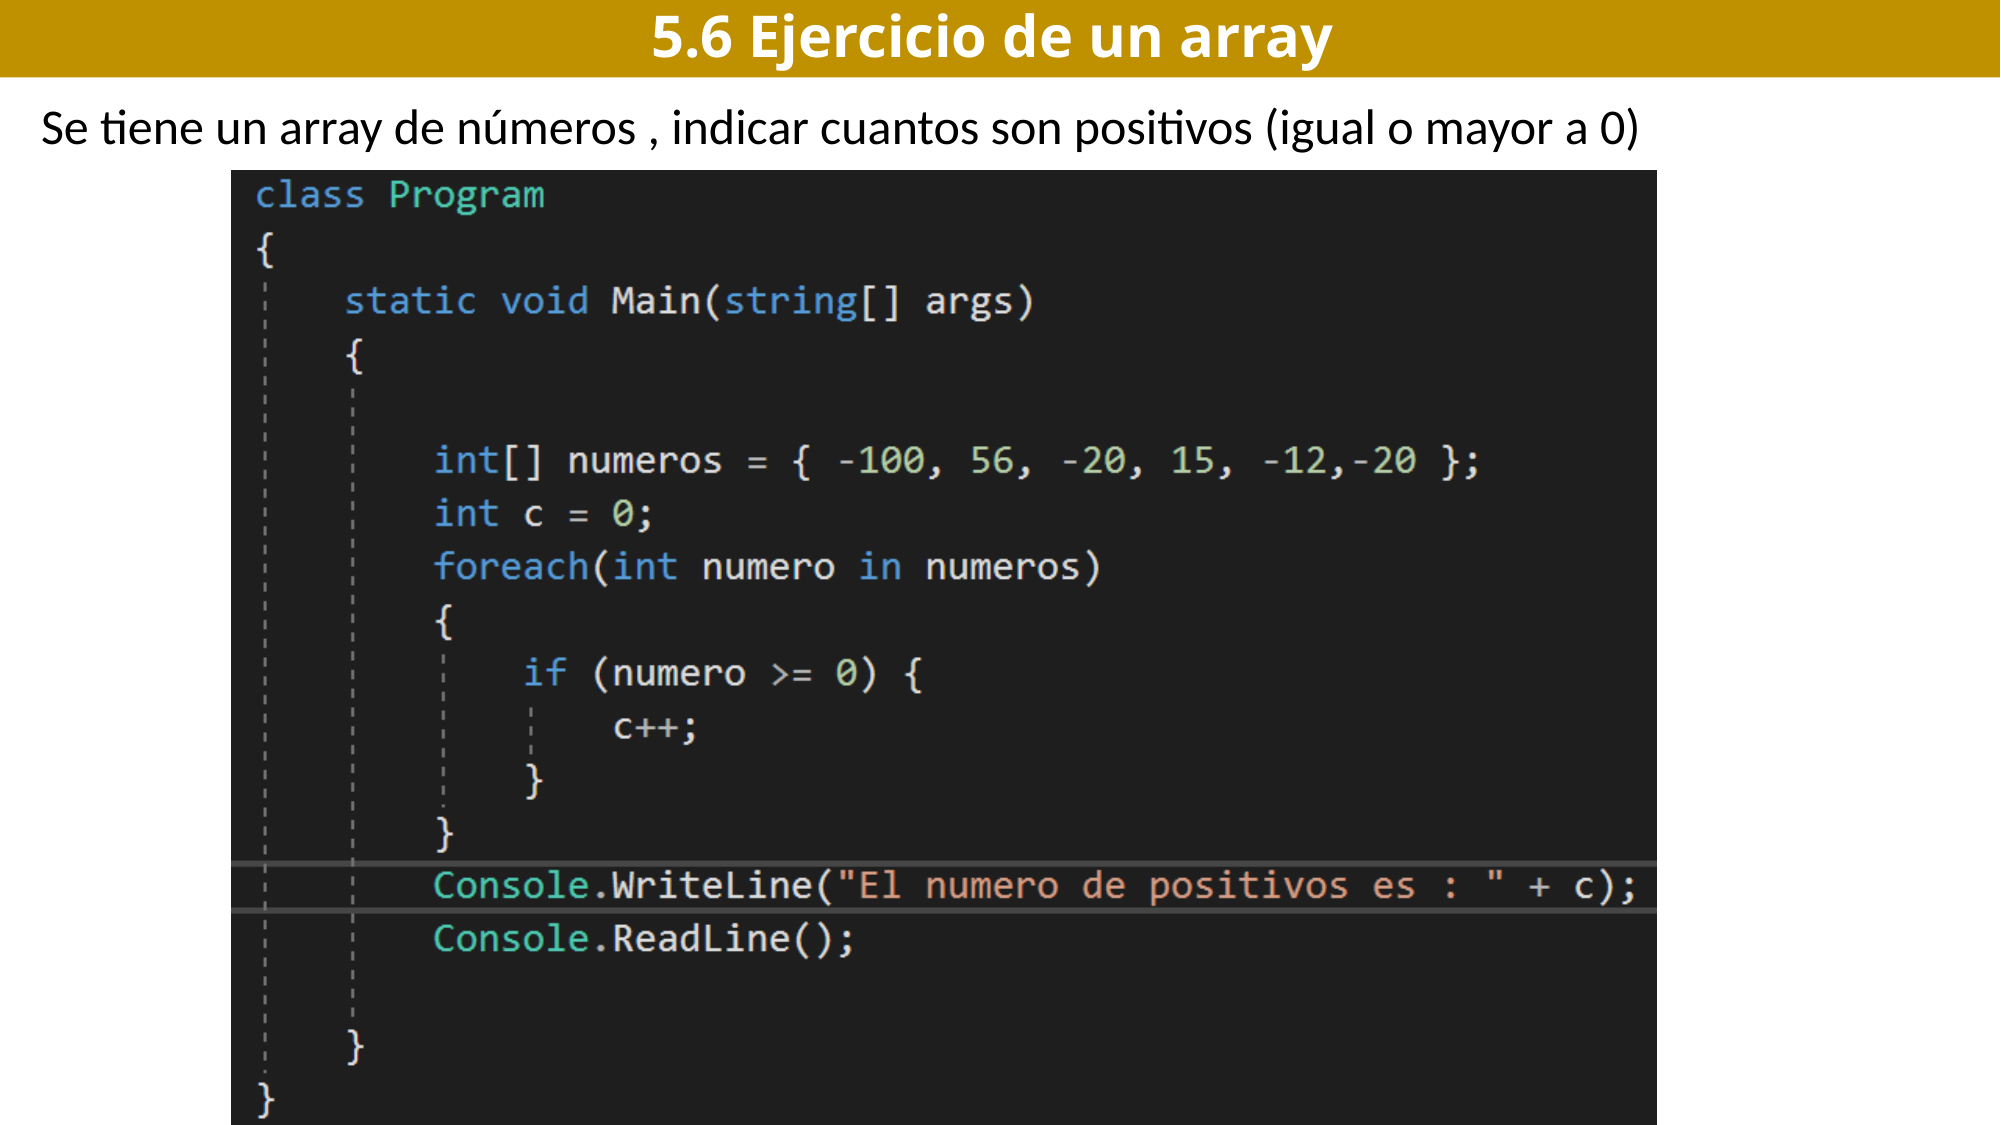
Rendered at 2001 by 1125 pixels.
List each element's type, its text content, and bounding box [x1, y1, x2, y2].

text_box 5.6 Ejercicio de un array [0, 0, 2000, 78]
picture [231, 170, 1657, 1125]
list Se tiene un array de números , indicar cuantos son positivos (igual o mayor a 0) [26, 93, 1863, 1014]
